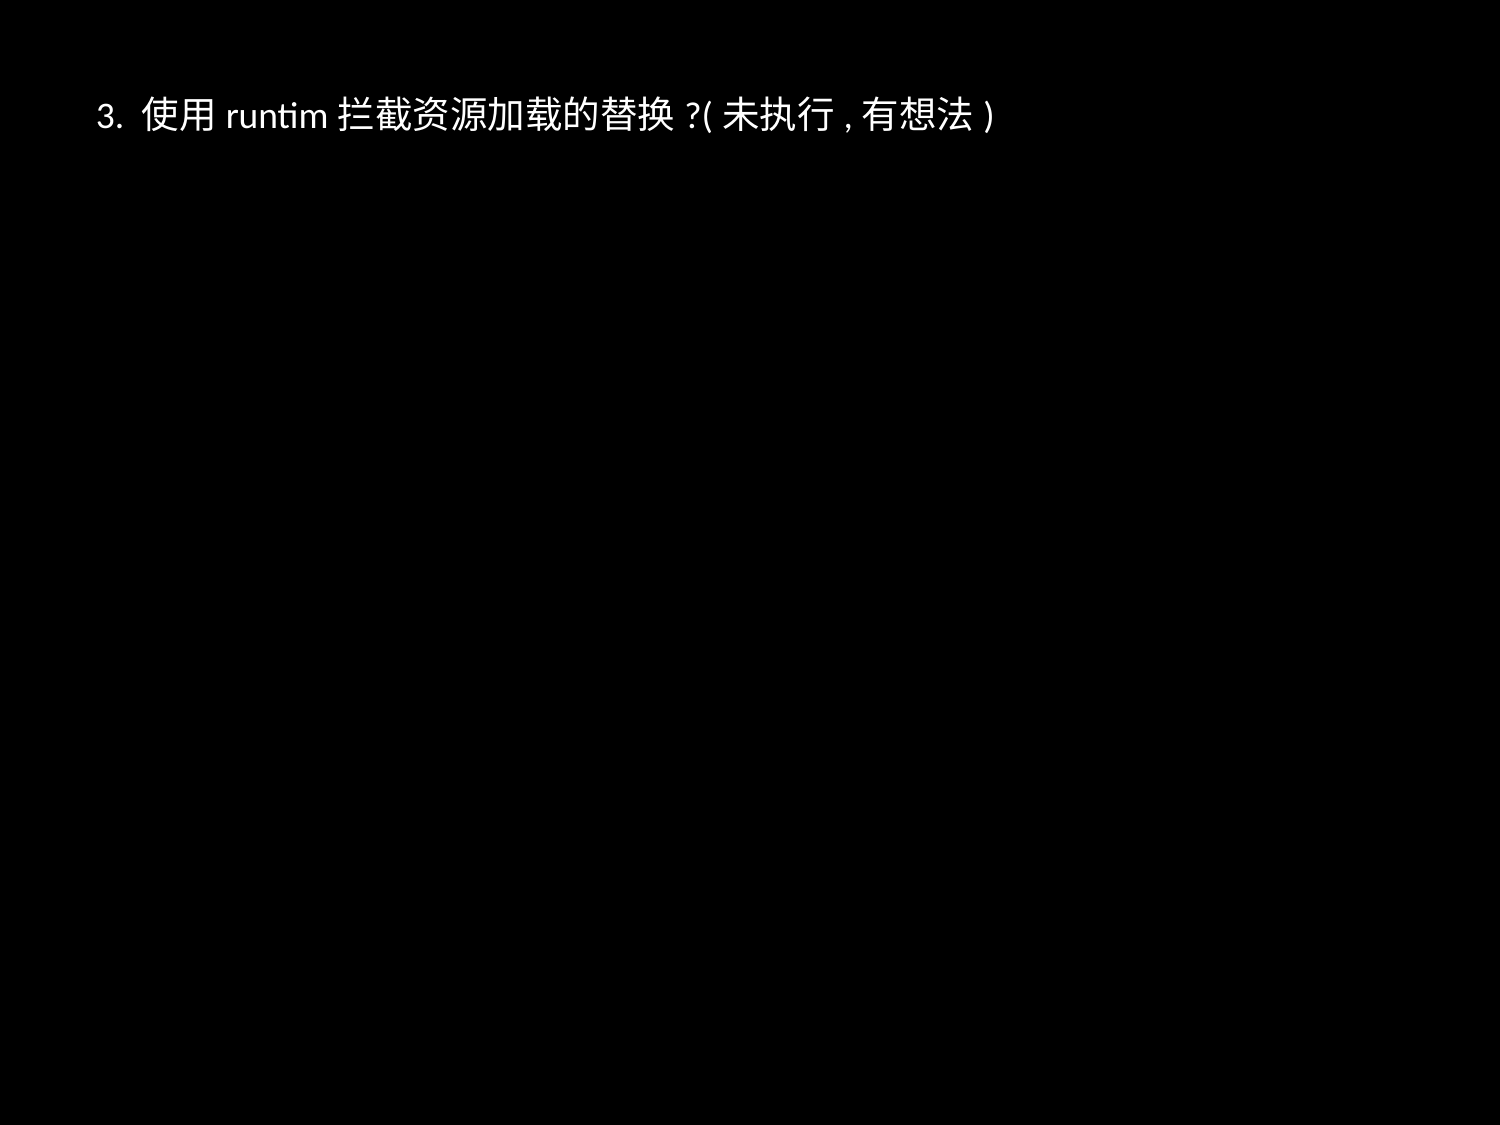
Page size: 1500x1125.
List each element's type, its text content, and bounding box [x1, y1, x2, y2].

text_box 3. 使用runtim拦截资源加载的替换?(未执行,有想法) [81, 83, 1145, 189]
